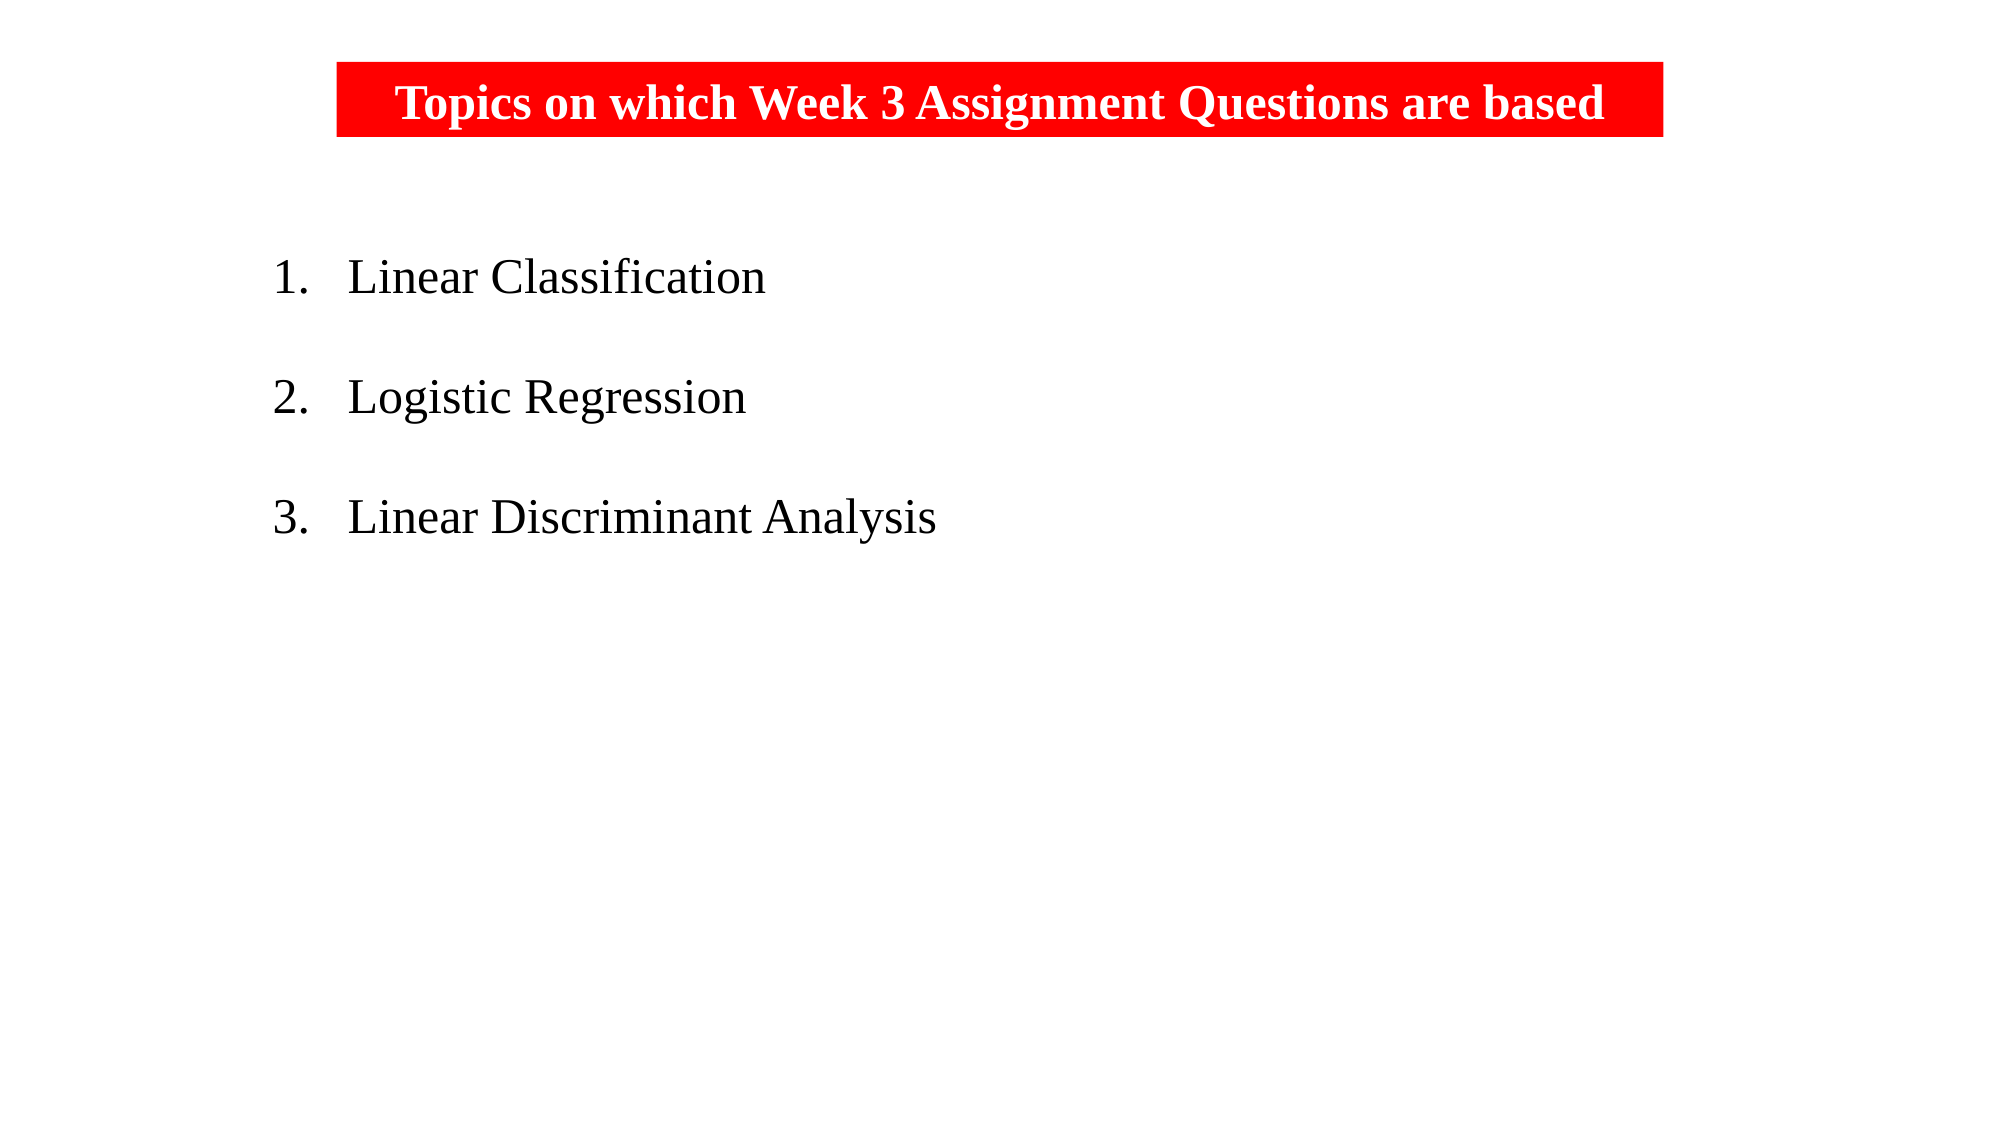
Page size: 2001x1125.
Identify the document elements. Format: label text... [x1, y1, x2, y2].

text_box Linear Classification Logistic Regression Linear Discriminant Analysis [257, 236, 1832, 552]
text_box Topics on which Week 3 Assignment Questions are based [336, 61, 1664, 137]
